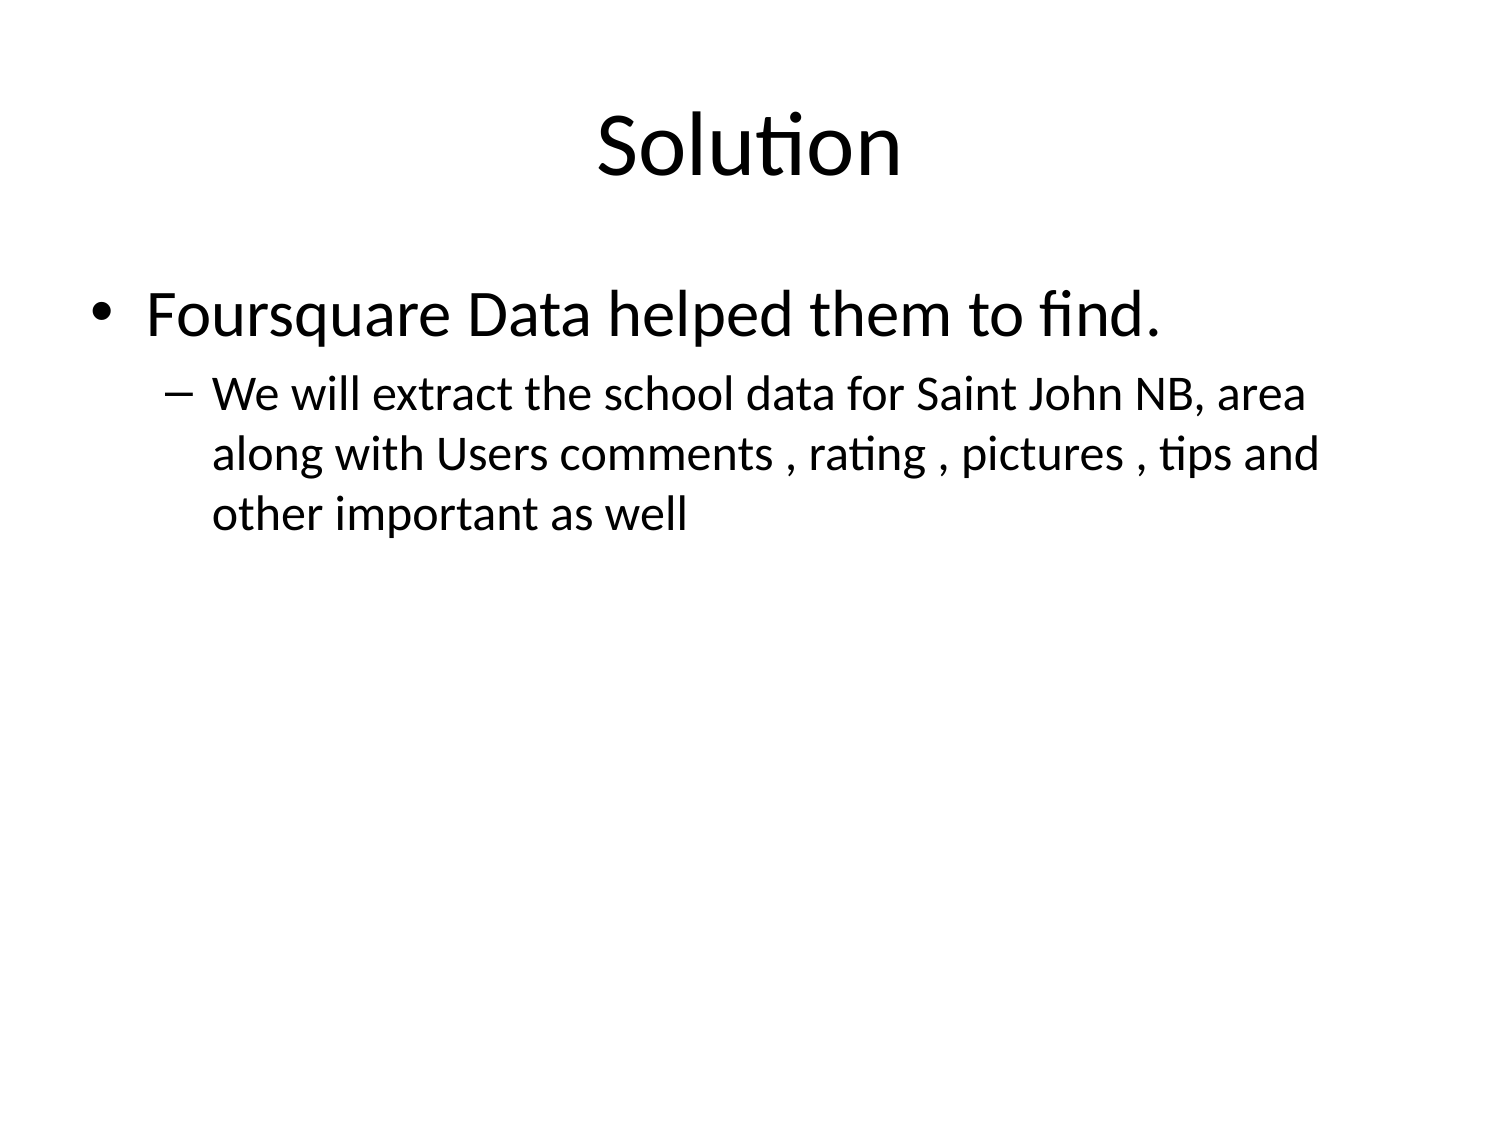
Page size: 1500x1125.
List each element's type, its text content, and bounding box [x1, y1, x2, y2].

list Foursquare Data helped them to find. We will extract the school data for Saint John NB, area along with Users comments , rating , pictures , tips and other important as well [75, 262, 1425, 1005]
title Solution [75, 45, 1425, 233]
